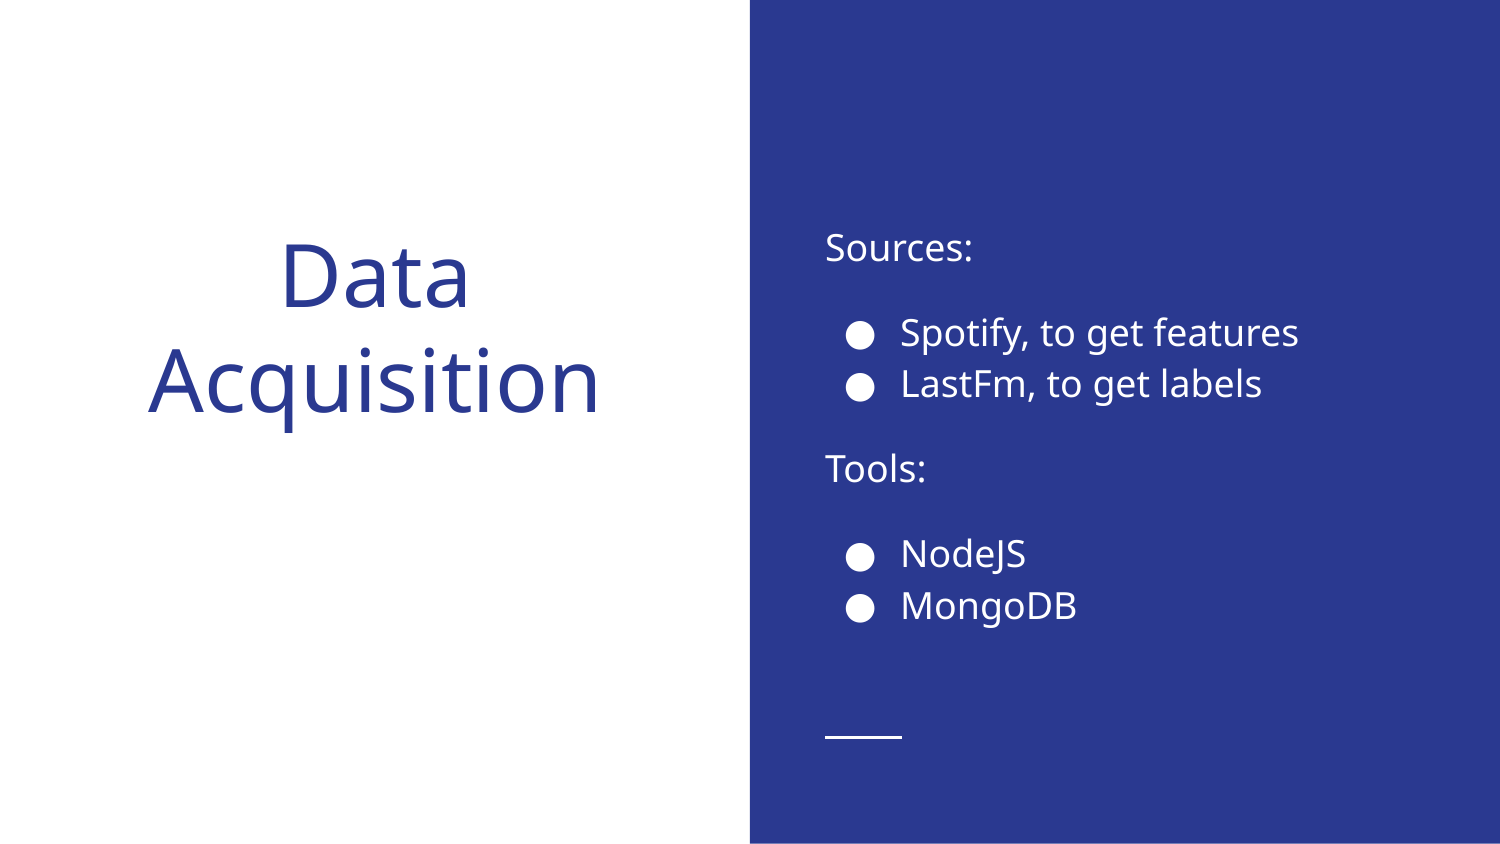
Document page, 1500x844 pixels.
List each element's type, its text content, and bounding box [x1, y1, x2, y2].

list Sources: Spotify, to get features LastFm, to get labels Tools: NodeJS MongoDB [810, 118, 1440, 725]
title Data Acquisition [43, 188, 708, 446]
